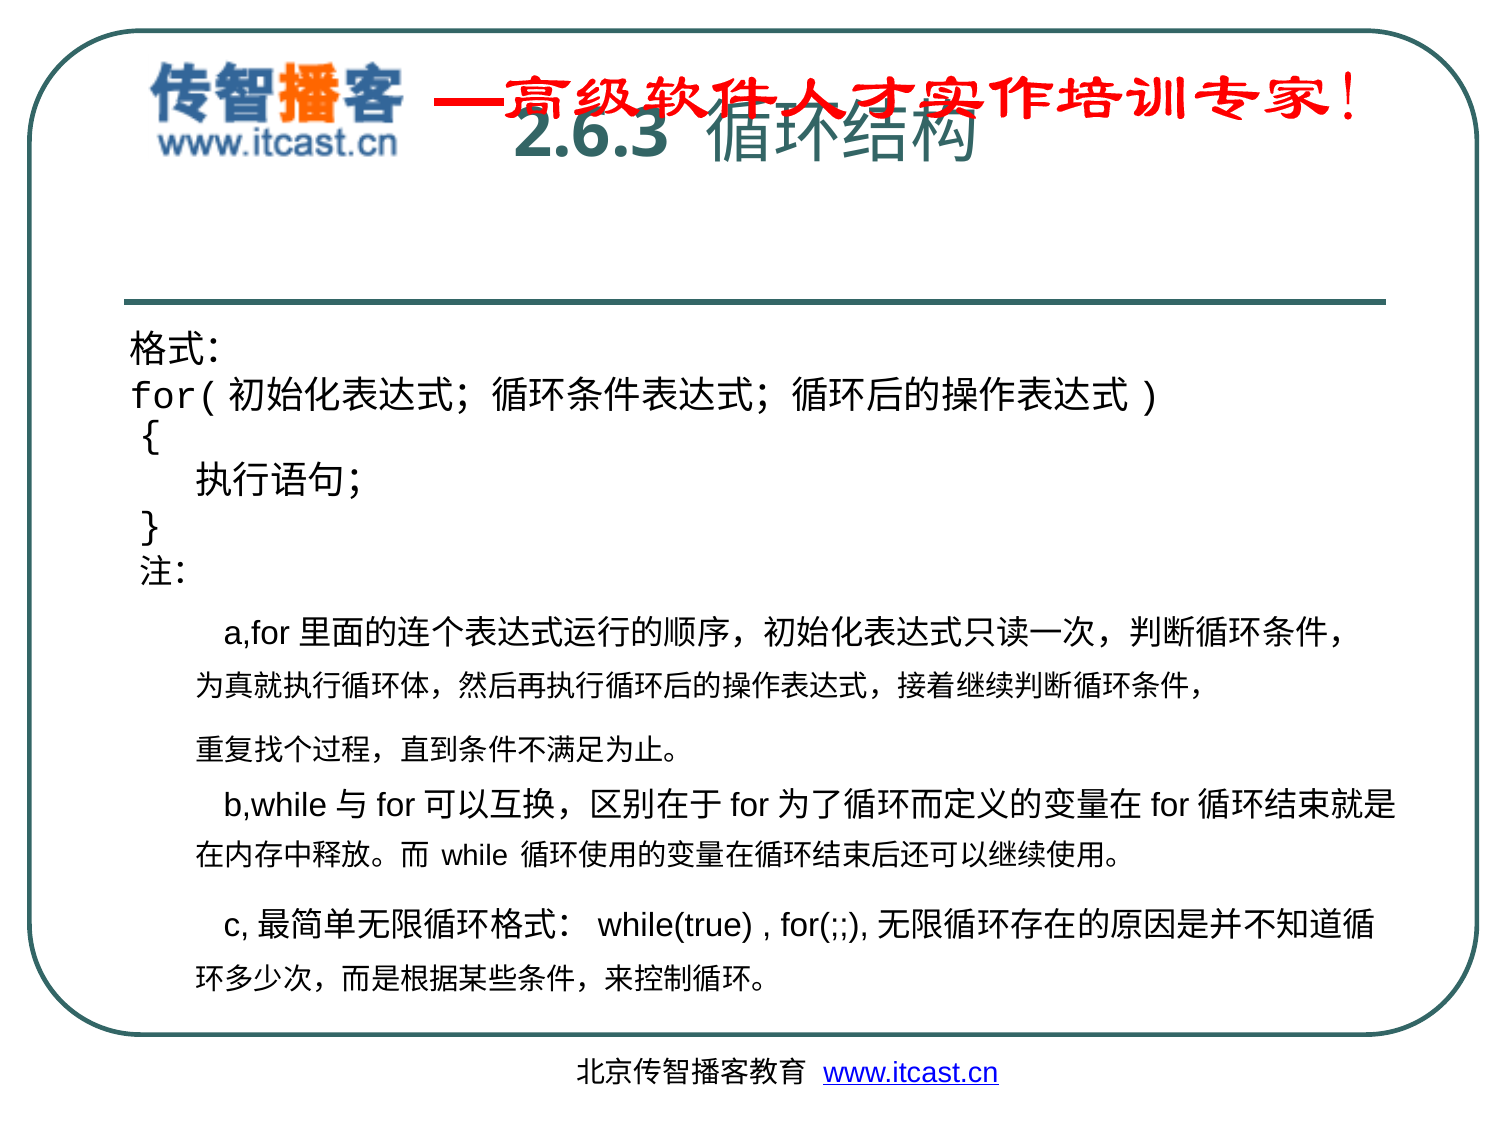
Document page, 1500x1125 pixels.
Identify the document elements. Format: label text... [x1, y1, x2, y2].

text_box [1343, 111, 1353, 121]
text_box [642, 75, 711, 120]
text_box 注： [139, 550, 206, 591]
text_box [1194, 74, 1261, 121]
text_box 执行语句； [195, 455, 383, 501]
text_box 重复找个过程，直到条件不满足为止。 [195, 717, 1498, 779]
text_box [1055, 75, 1124, 119]
text_box [1164, 79, 1173, 117]
picture [147, 54, 408, 159]
text_box a,for里面的连个表达式运行的顺序，初始化表达式只读一次，判断循环条件， 为真就执行循环体，然后再执行循环后的操作表达式，接着继续判断循环条件， [195, 610, 1493, 712]
text_box [433, 97, 504, 106]
text_box [573, 77, 641, 118]
text_box [1263, 75, 1331, 120]
text_box [988, 75, 1055, 121]
text_box } [139, 500, 162, 546]
text_box 格式： for(初始化表达式；循环条件表达式；循环后的操作表达式) [129, 324, 1161, 417]
text_box [1125, 76, 1162, 117]
text_box [1344, 70, 1352, 105]
text_box { [139, 410, 162, 456]
text_box [711, 76, 778, 121]
text_box [780, 77, 848, 121]
text_box [918, 74, 986, 120]
text_box [503, 74, 573, 120]
text_box [28, 29, 1478, 1036]
text_box [851, 75, 917, 120]
text_box 2.6.3 循环结构 [513, 24, 980, 170]
text_box [1175, 75, 1186, 120]
text_box 北京传智播客教育www.itcast.cn [576, 1053, 999, 1088]
text_box b,while与for可以互换，区别在于for为了循环而定义的变量在for循环结束就是 在内存中释放。而while循环使用的变量在循环结束后还可以继续使用。 [195, 783, 1480, 884]
text_box c,最简单无限循环格式：while(true) , for(;;),无限循环存在的原因是并不知道循 环多少次，而是根据某些条件，来控制循环。 [195, 903, 1492, 1005]
